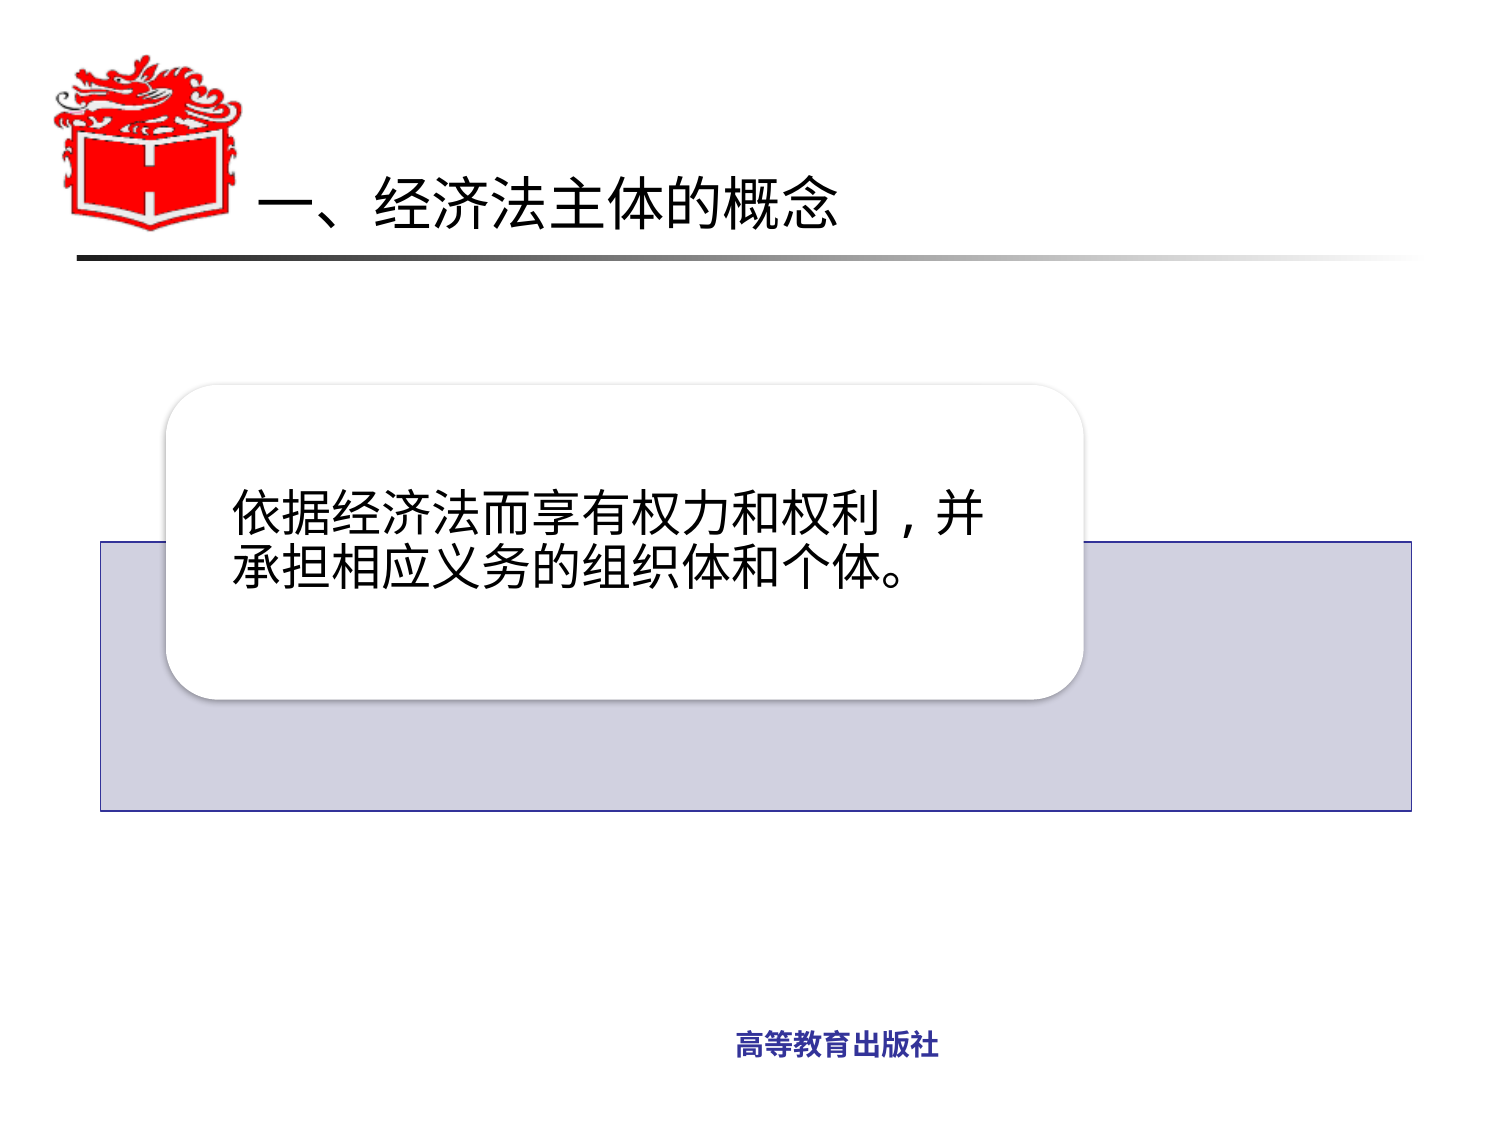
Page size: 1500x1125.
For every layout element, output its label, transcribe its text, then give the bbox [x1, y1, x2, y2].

picture [53, 54, 243, 233]
footer 高等教育出版社 [599, 1023, 1076, 1100]
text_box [100, 361, 1412, 835]
text_box 一、经济法主体的概念 [242, 145, 1081, 245]
